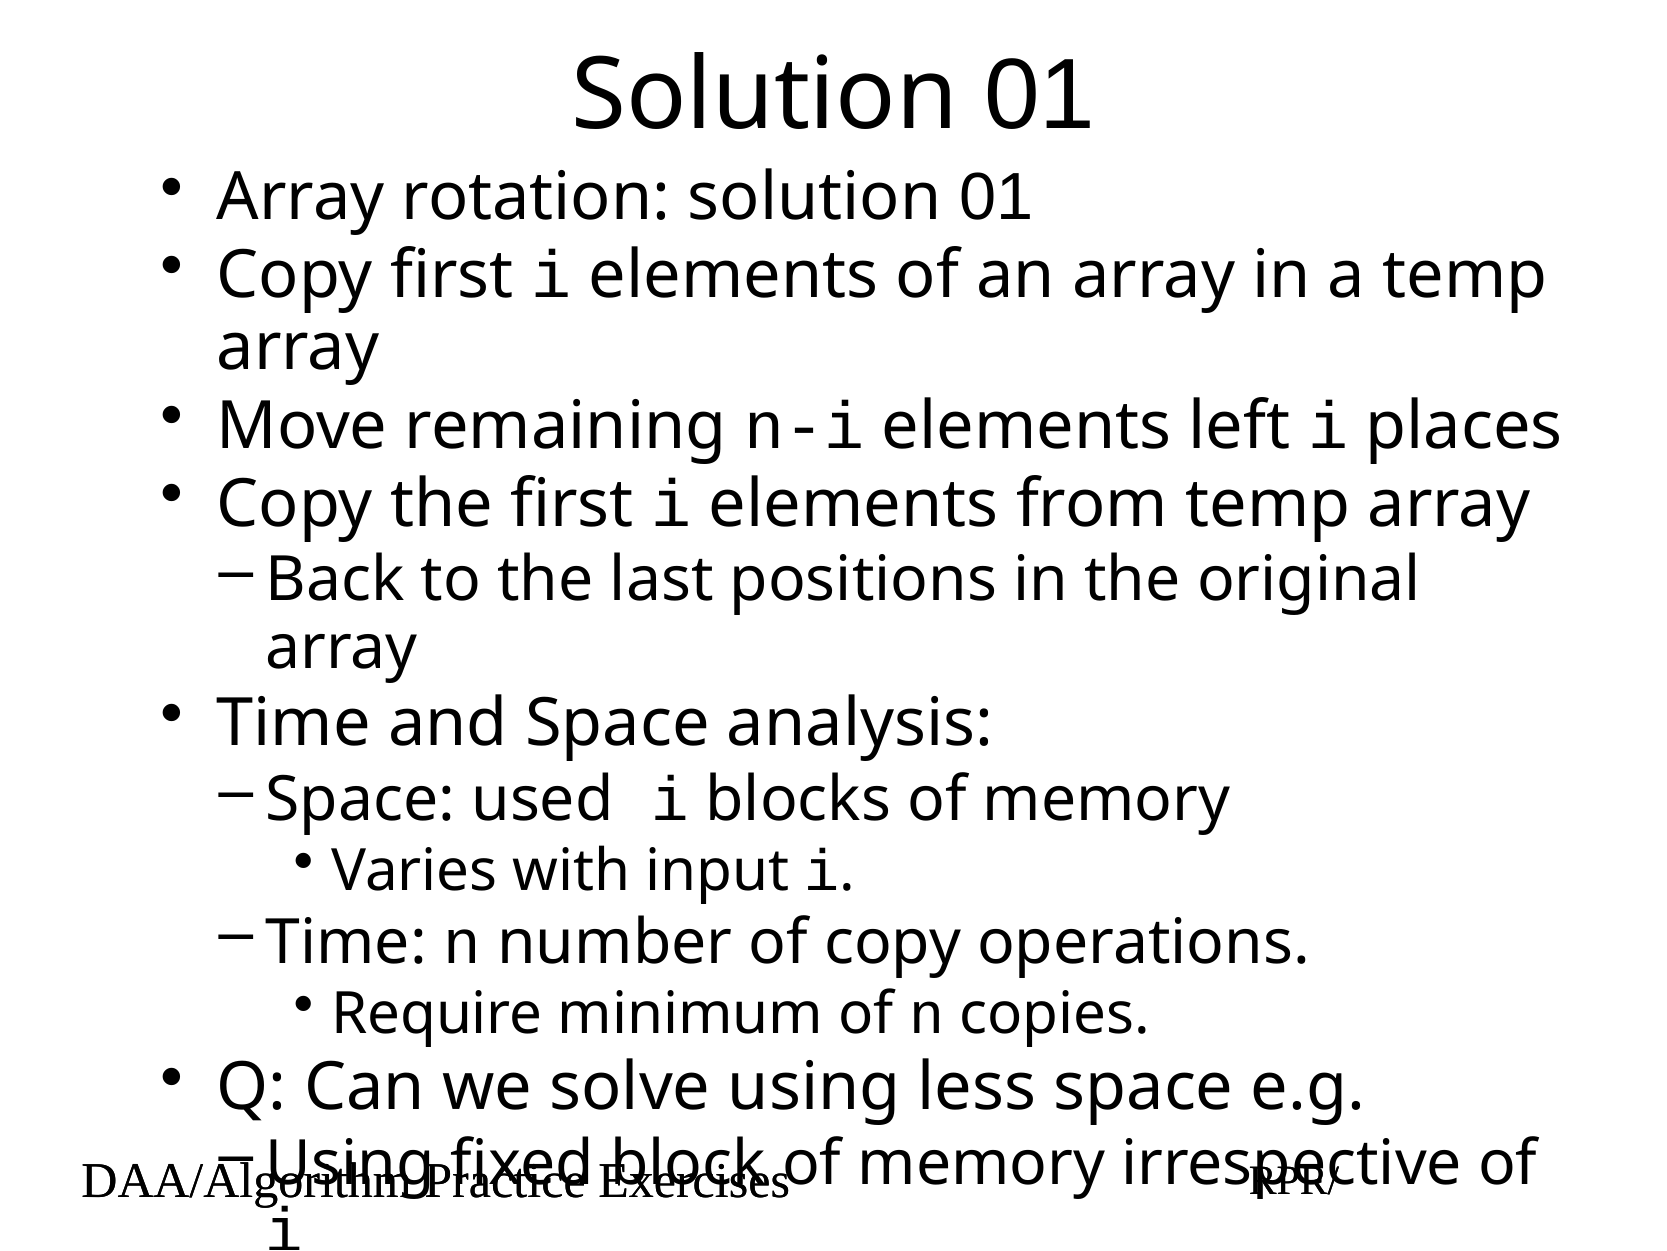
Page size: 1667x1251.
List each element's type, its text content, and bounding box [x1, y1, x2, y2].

slide_number [1457, 1145, 1557, 1210]
text_box DAA/Algorithm Practice Exercises [66, 1139, 806, 1217]
title Solution 01 [124, 9, 1543, 167]
list Array rotation: solution 01 Copy first i elements of an array in a temp array Move remaining n-i elements left i places Copy the first i elements from temp array Back to the last positions in the original array Time and Space analysis: Space: used i blocks of memory Varies with input i. Time: n number of copy operations. Require minimum of n copies. Q: Can we solve using less space e.g. Using fixed block of memory irrespective of i [145, 153, 1594, 1121]
text_box RPR/ [1233, 1144, 1354, 1211]
